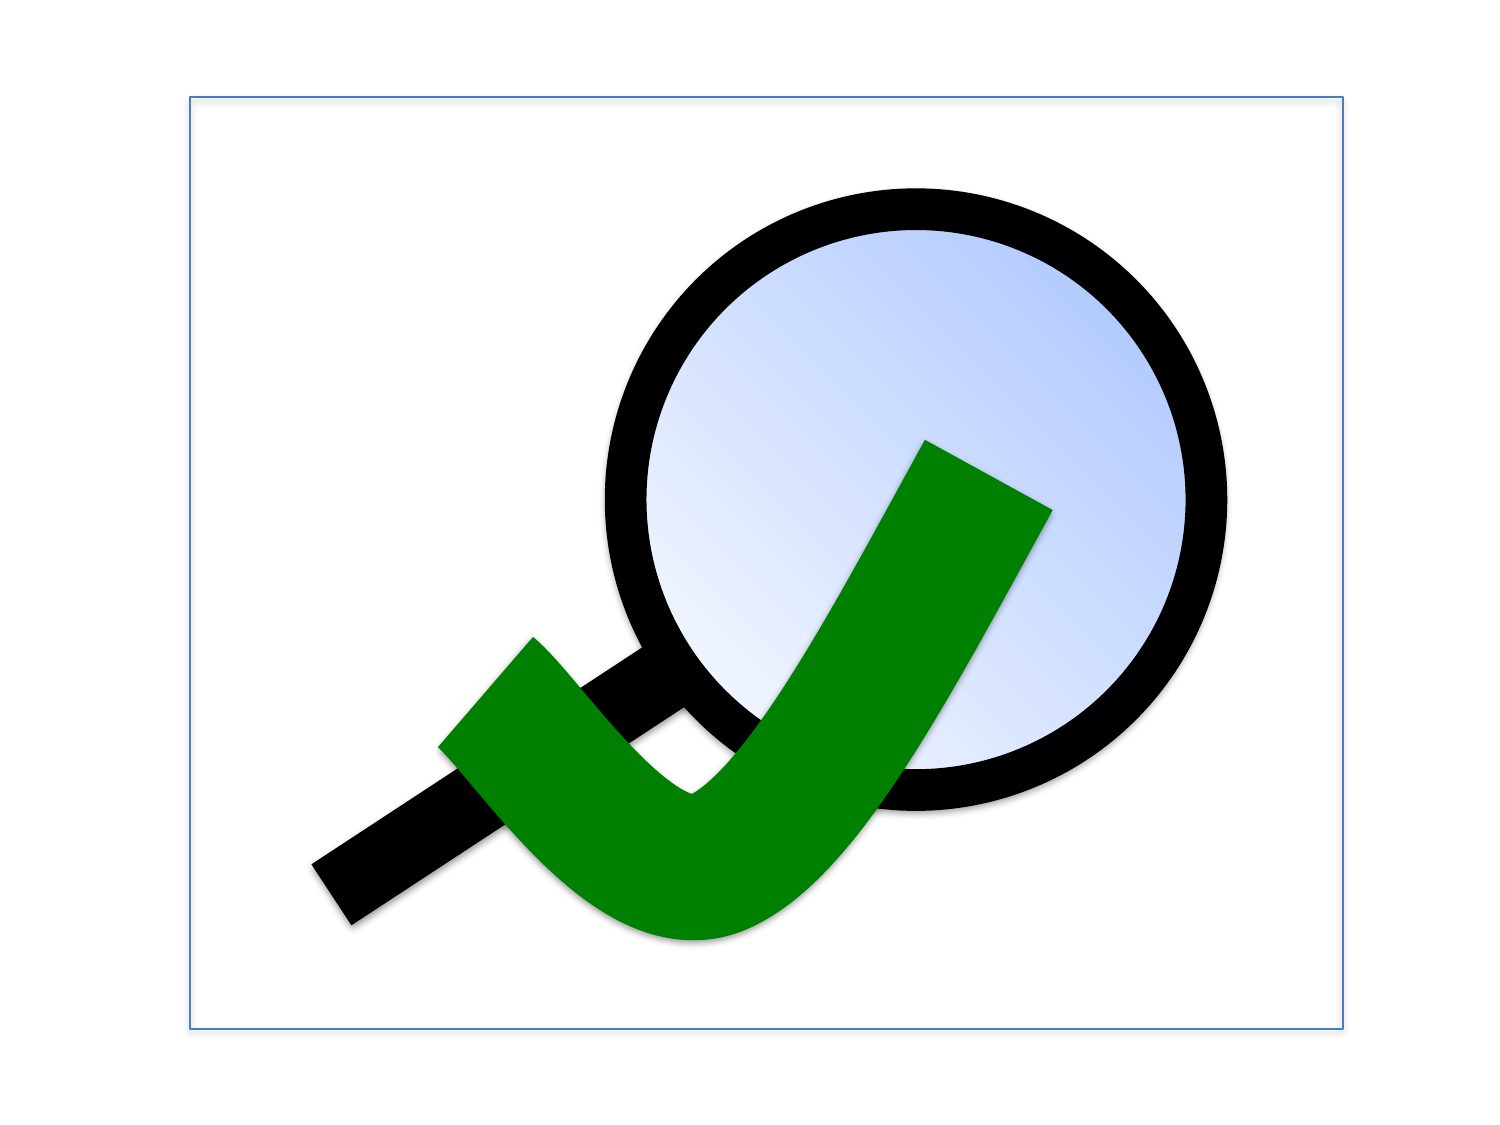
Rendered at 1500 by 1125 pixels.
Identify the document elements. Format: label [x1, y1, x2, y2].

text_box [331, 668, 677, 896]
text_box [189, 96, 1344, 1030]
